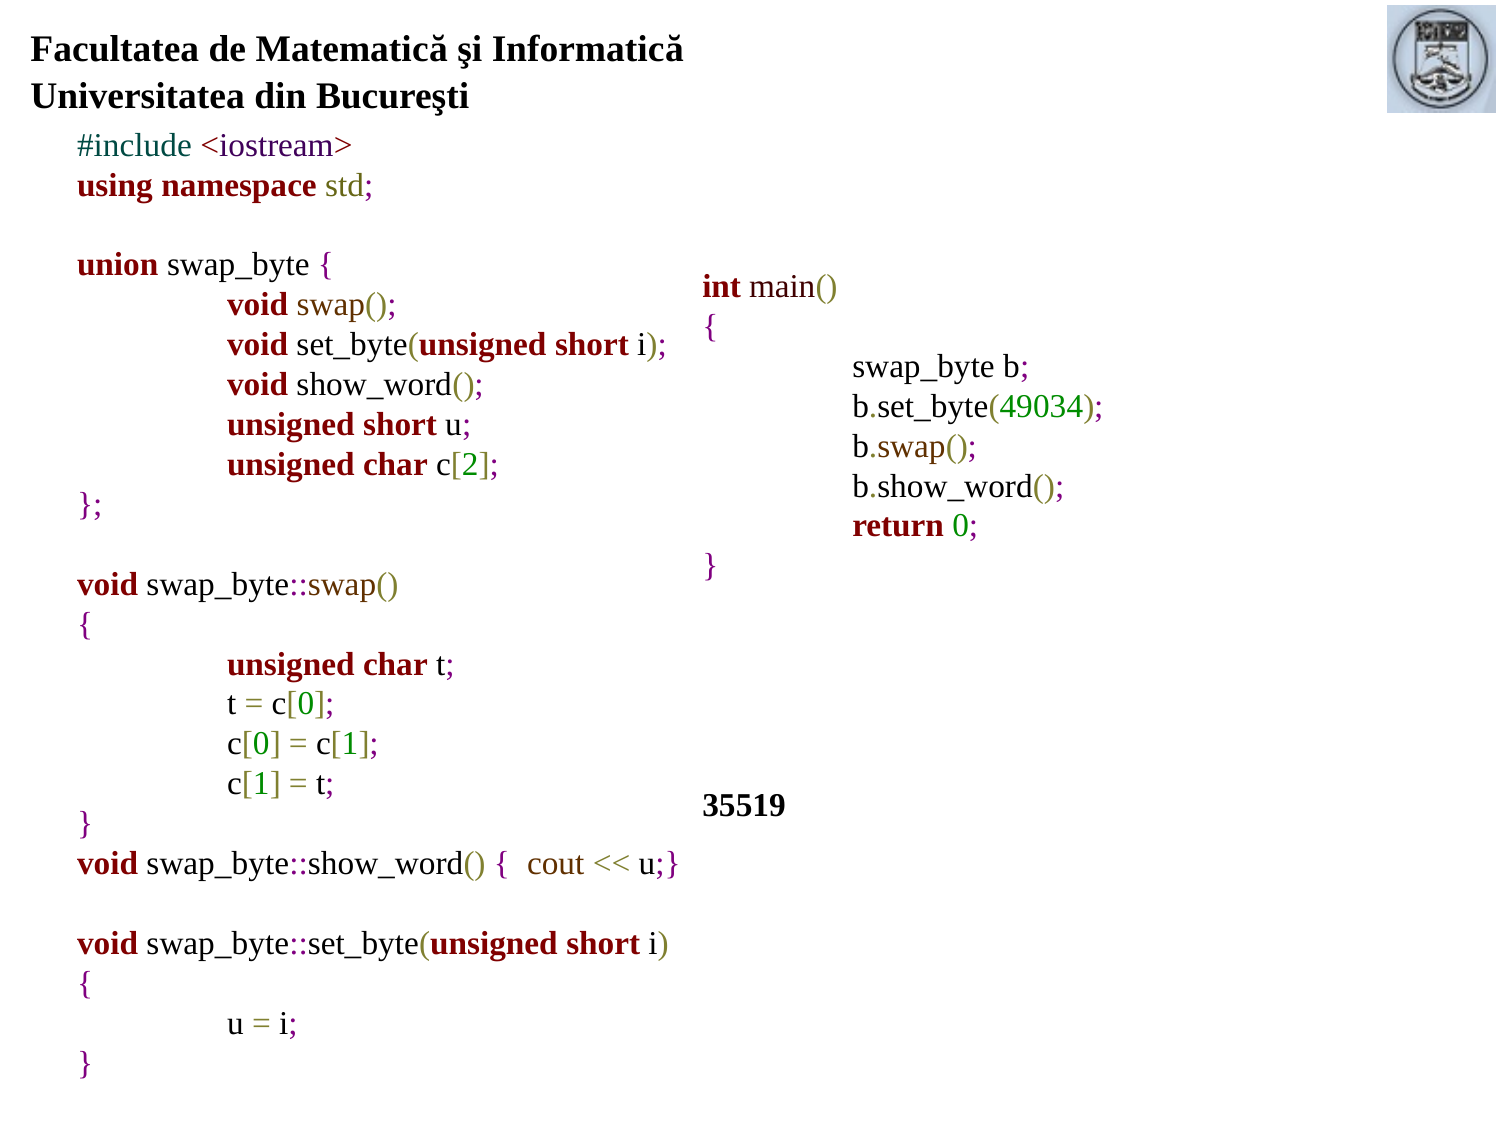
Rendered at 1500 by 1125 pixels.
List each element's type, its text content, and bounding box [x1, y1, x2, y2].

text_box #include <iostream> using namespace std; union swap_byte { void swap(); void set_byte(unsigned short i); void show_word(); unsigned short u; unsigned char c[2]; }; void swap_byte::swap() { unsigned char t; t = c[0]; c[0] = c[1]; c[1] = t; } void swap_byte::show_word() { cout << u;} void swap_byte::set_byte(unsigned short i) { u = i; } [62, 123, 813, 1089]
text_box Facultatea de Matematică şi Informatică Universitatea din Bucureşti [13, 13, 841, 123]
text_box int main() { swap_byte b; b.set_byte(49034); b.swap(); b.show_word(); return 0; } 35519 [687, 256, 1438, 831]
picture [1387, 4, 1496, 113]
